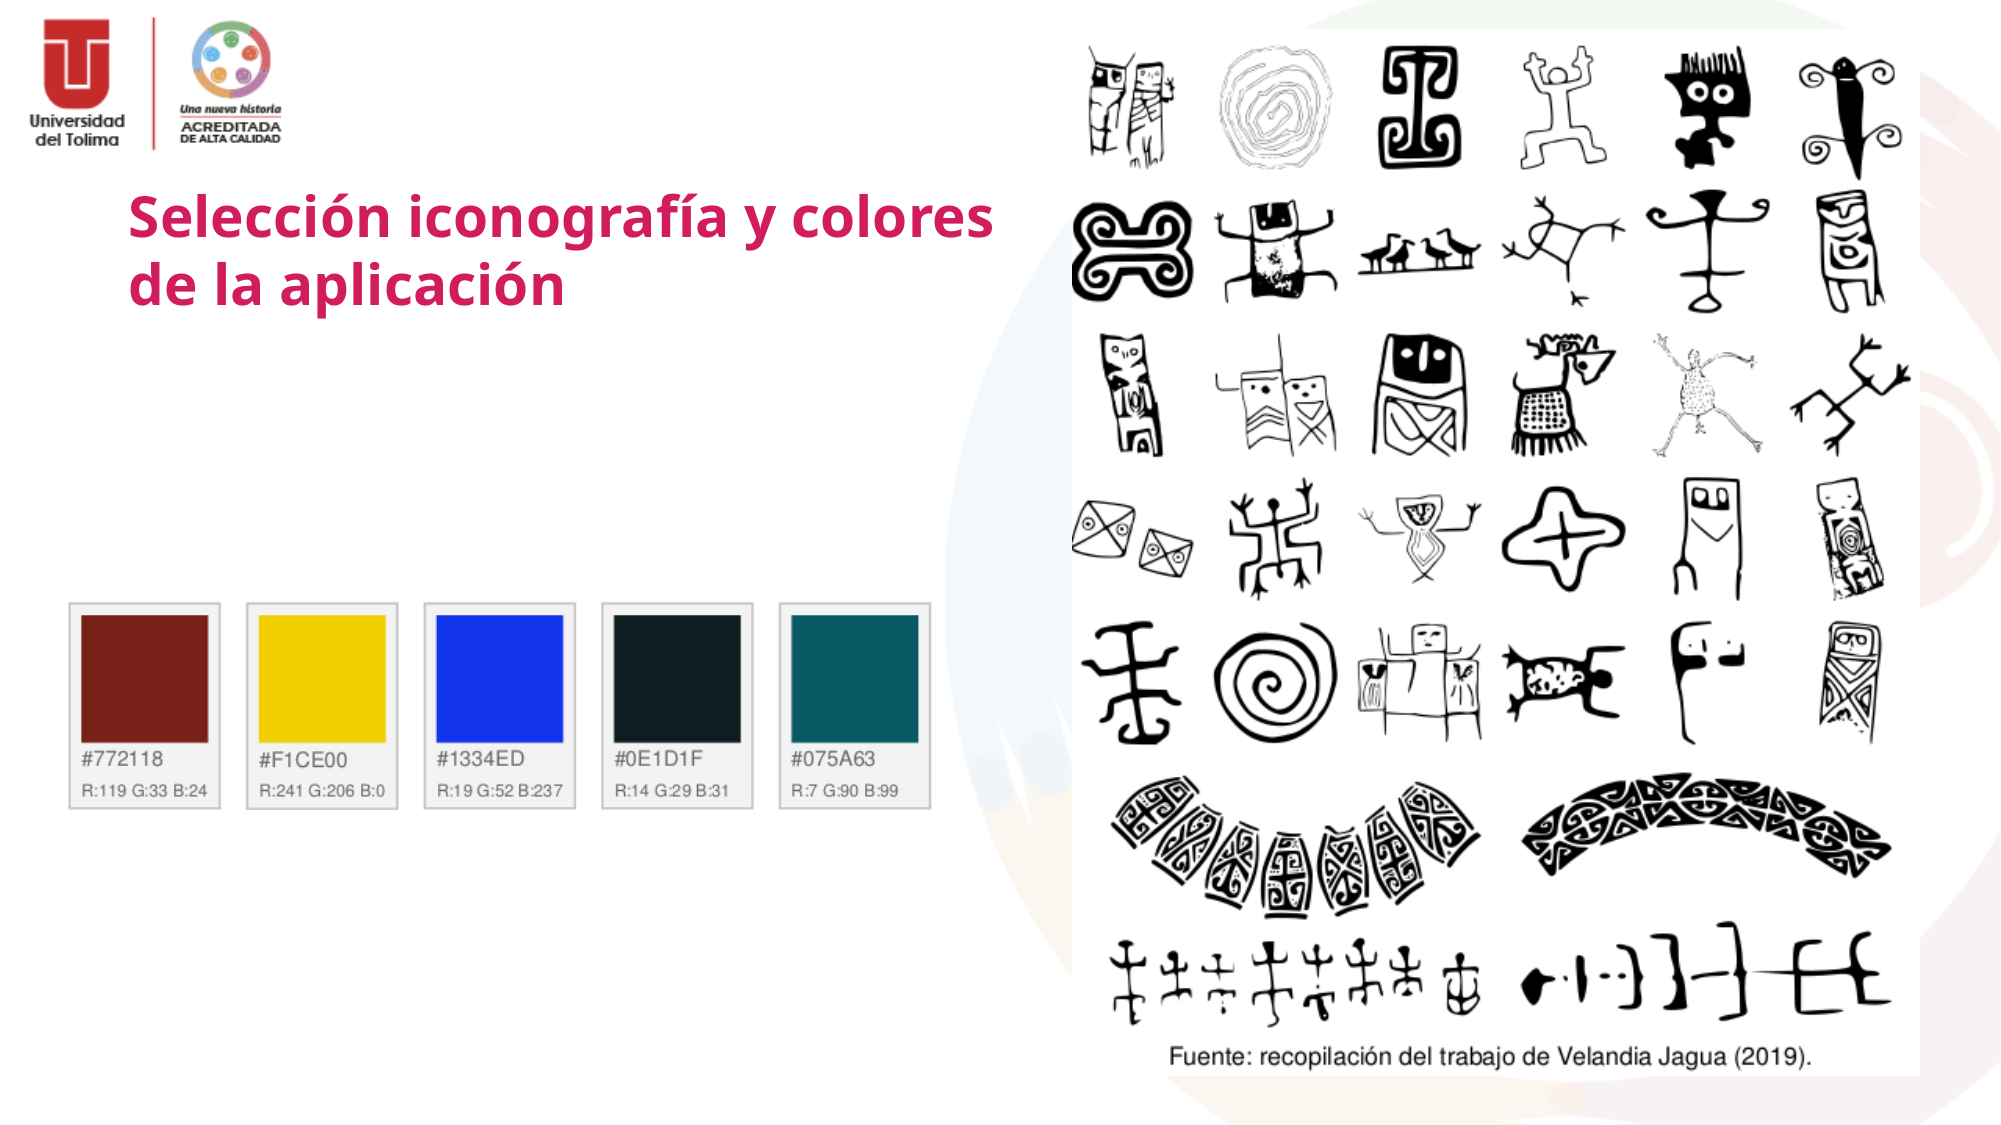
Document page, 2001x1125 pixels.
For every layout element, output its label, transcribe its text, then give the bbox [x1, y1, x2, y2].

picture [0, 0, 2001, 1125]
text_box Selección iconografía y colores de la aplicación [112, 171, 1034, 325]
